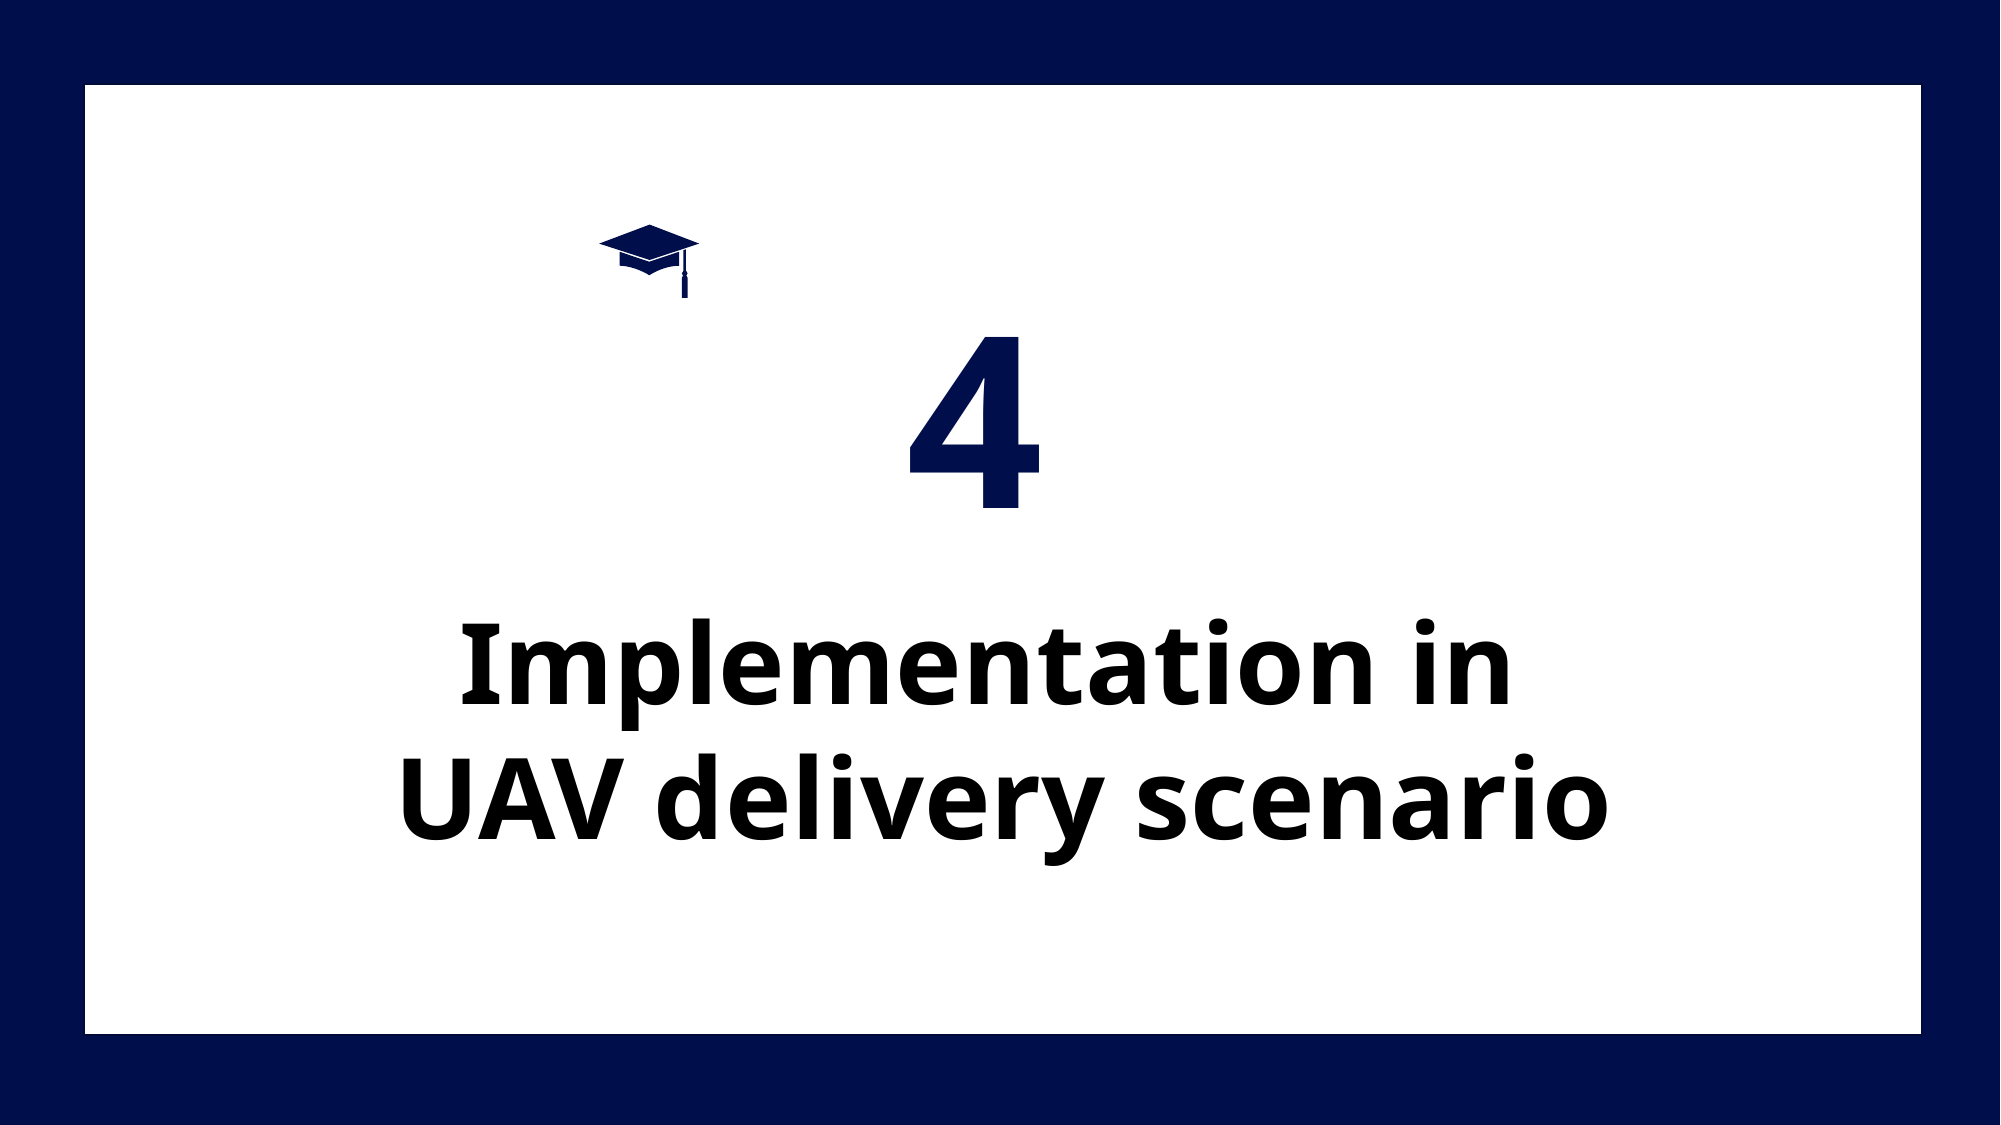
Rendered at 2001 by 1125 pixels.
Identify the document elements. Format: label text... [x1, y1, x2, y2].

text_box 4 [891, 261, 1059, 564]
text_box Implementation in UAV delivery scenario [379, 584, 1627, 870]
text_box [83, 83, 1923, 1036]
text_box [599, 224, 700, 298]
